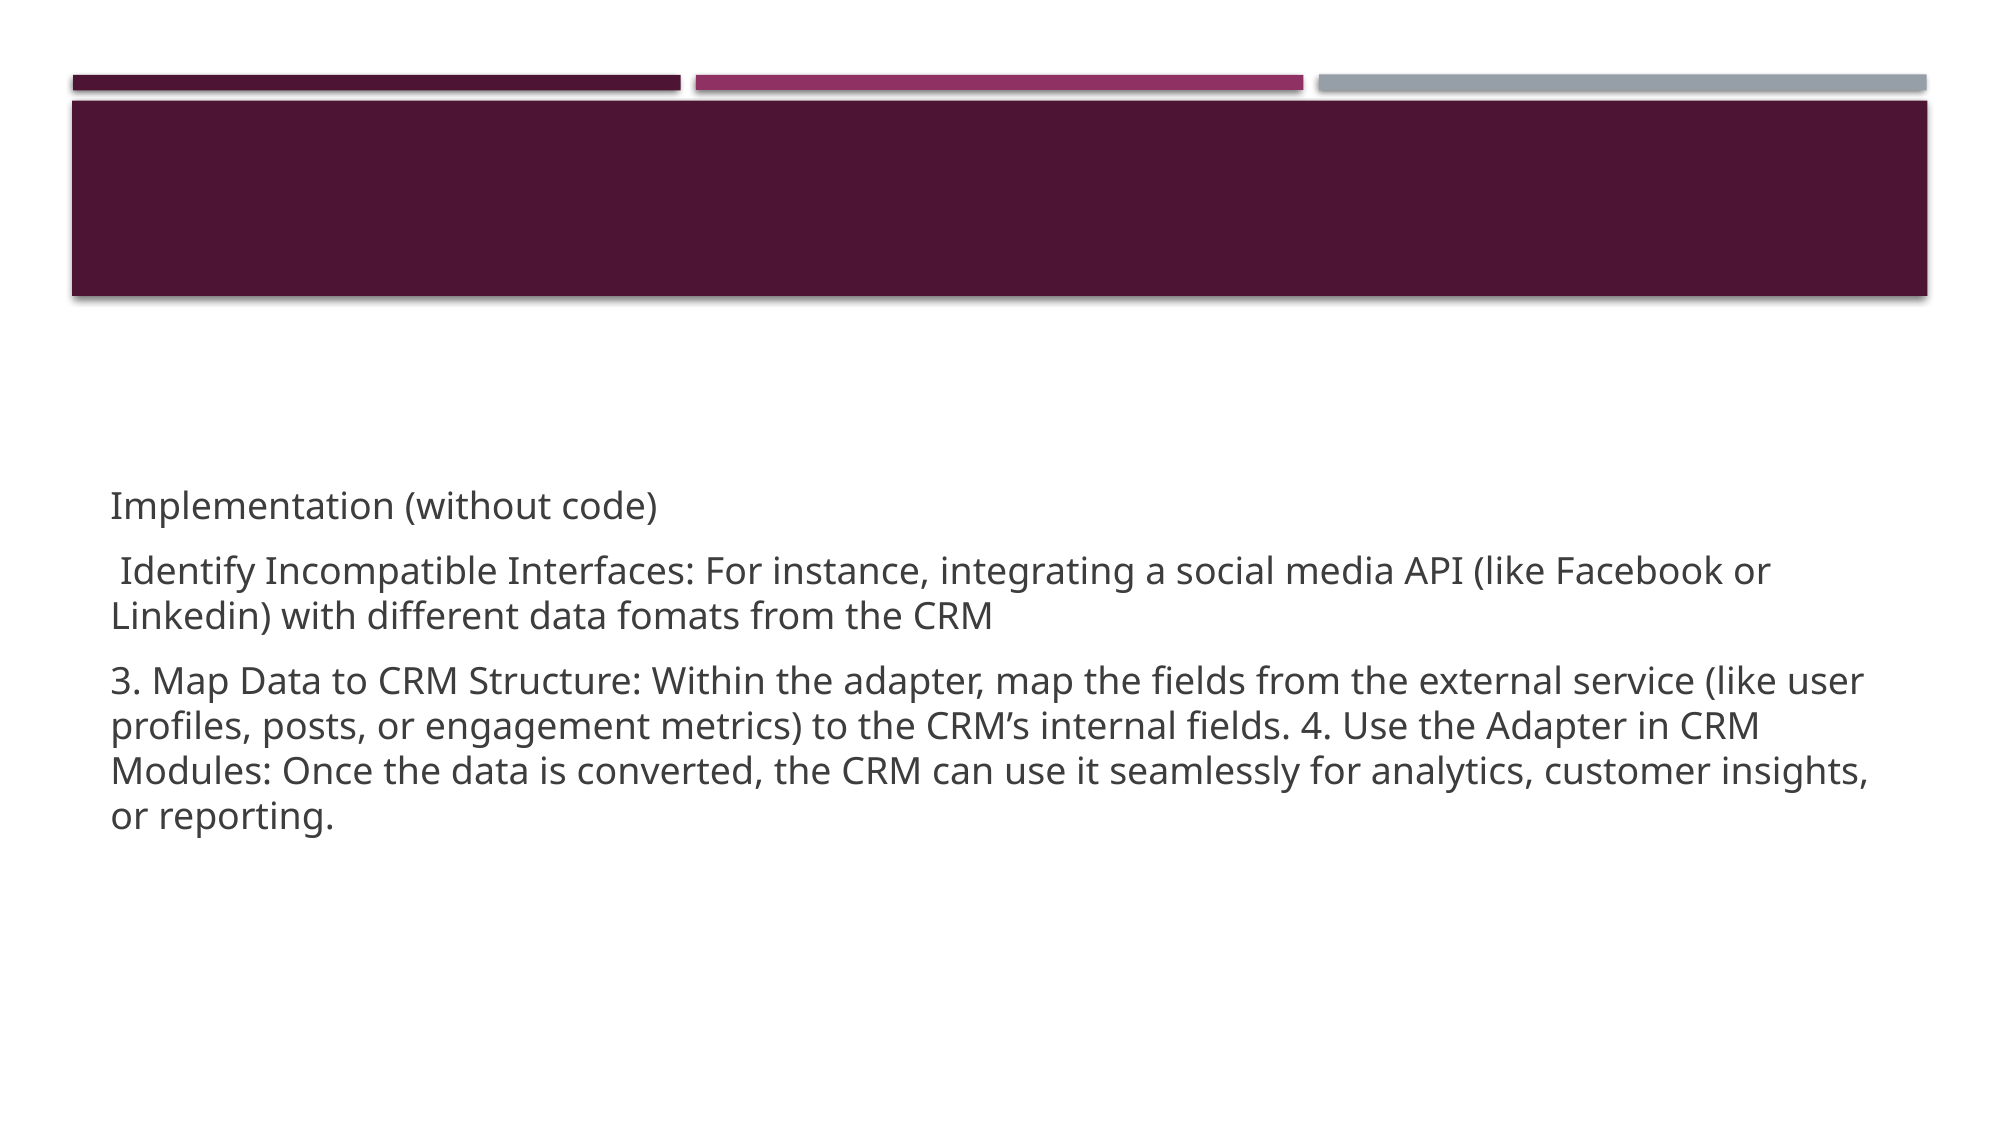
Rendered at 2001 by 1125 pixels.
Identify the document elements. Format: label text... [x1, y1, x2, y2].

list Implementation (without code) Identify Incompatible Interfaces: For instance, integrating a social media API (like Facebook or Linkedin) with different data fomats from the CRM 3. Map Data to CRM Structure: Within the adapter, map the fields from the external service (like user profiles, posts, or engagement metrics) to the CRM’s internal fields. 4. Use the Adapter in CRM Modules: Once the data is converted, the CRM can use it seamlessly for analytics, customer insights, or reporting. [95, 357, 1905, 962]
